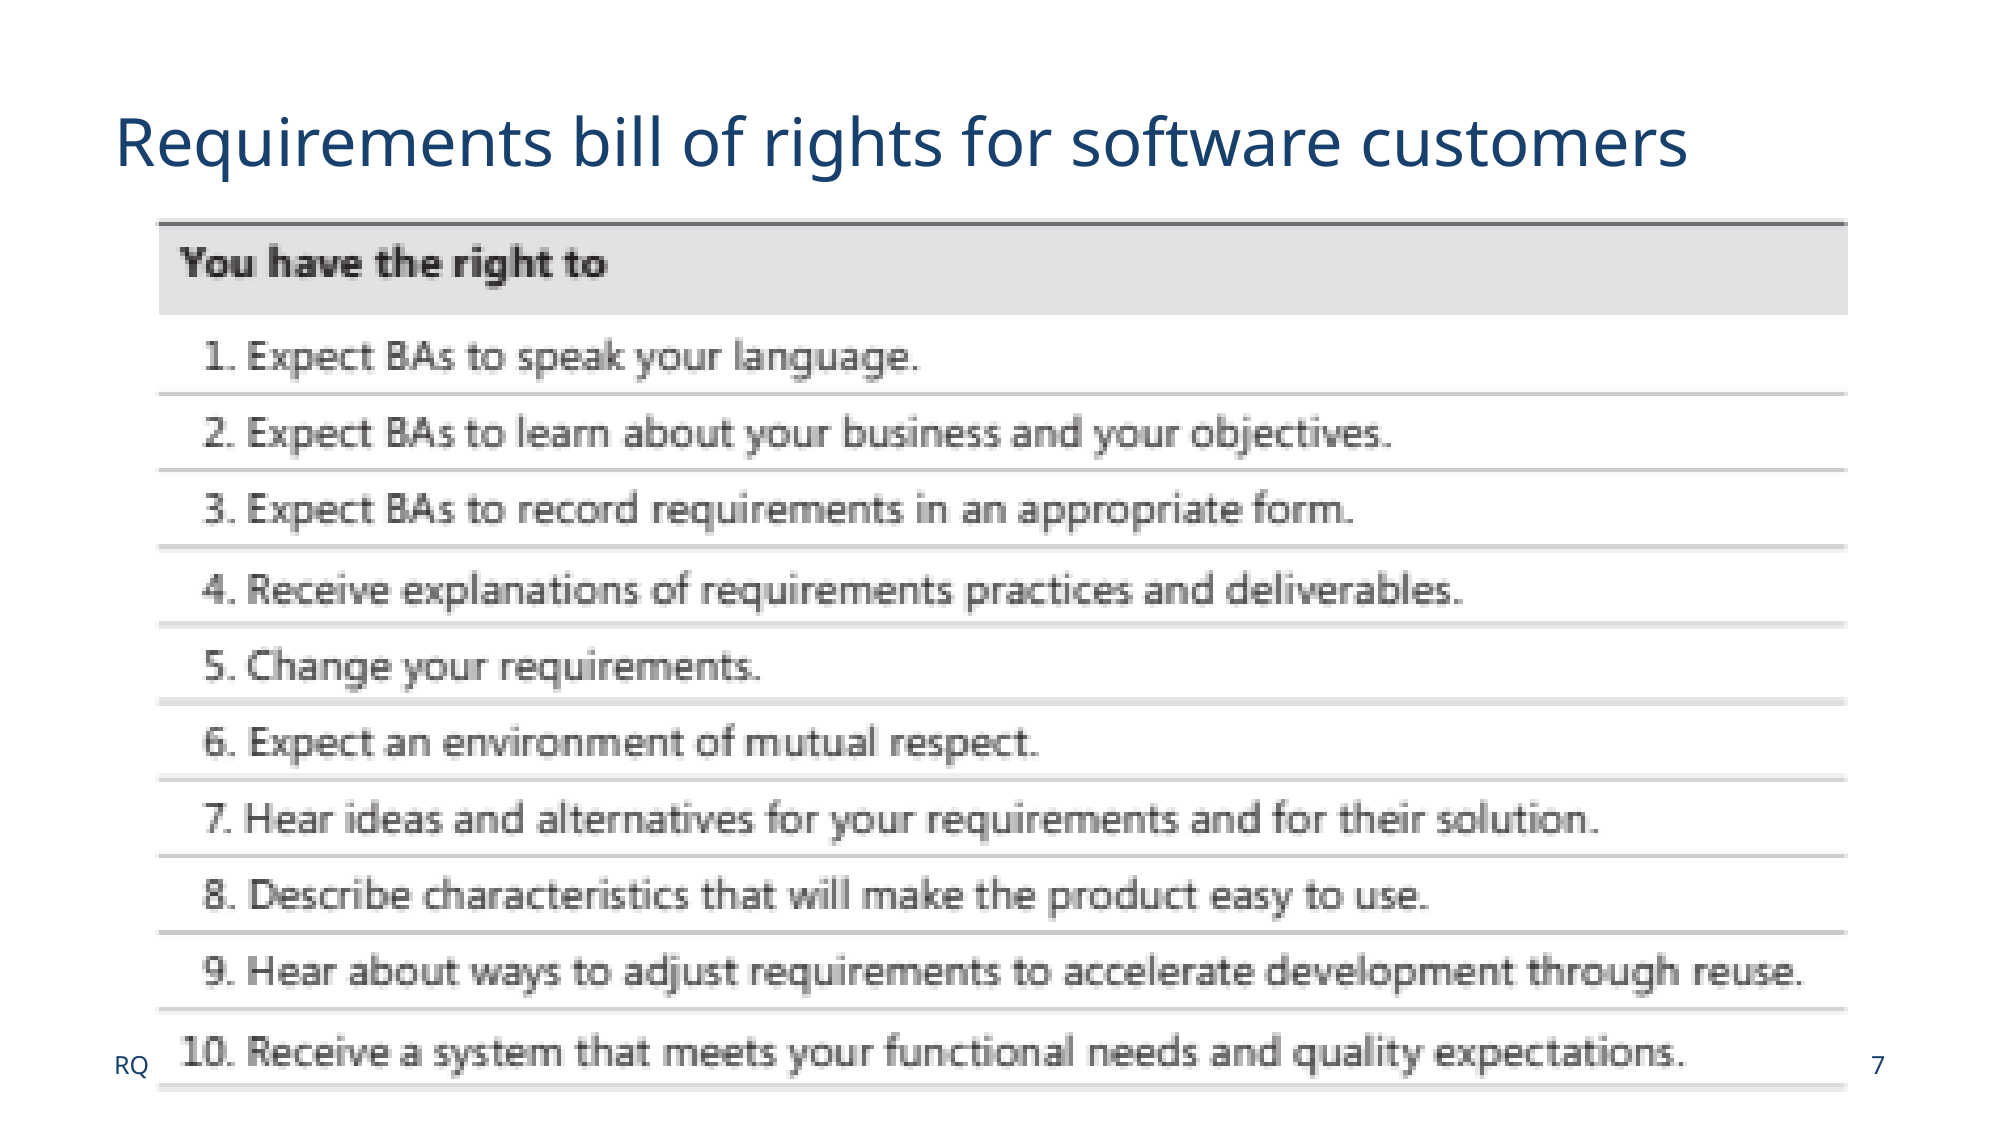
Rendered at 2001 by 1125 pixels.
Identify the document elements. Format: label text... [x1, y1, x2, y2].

slide_number 7 [1859, 1042, 1900, 1103]
title Requirements bill of rights for software customers [99, 24, 1900, 188]
picture [147, 213, 1853, 1101]
slide_number RQ [99, 1042, 141, 1103]
